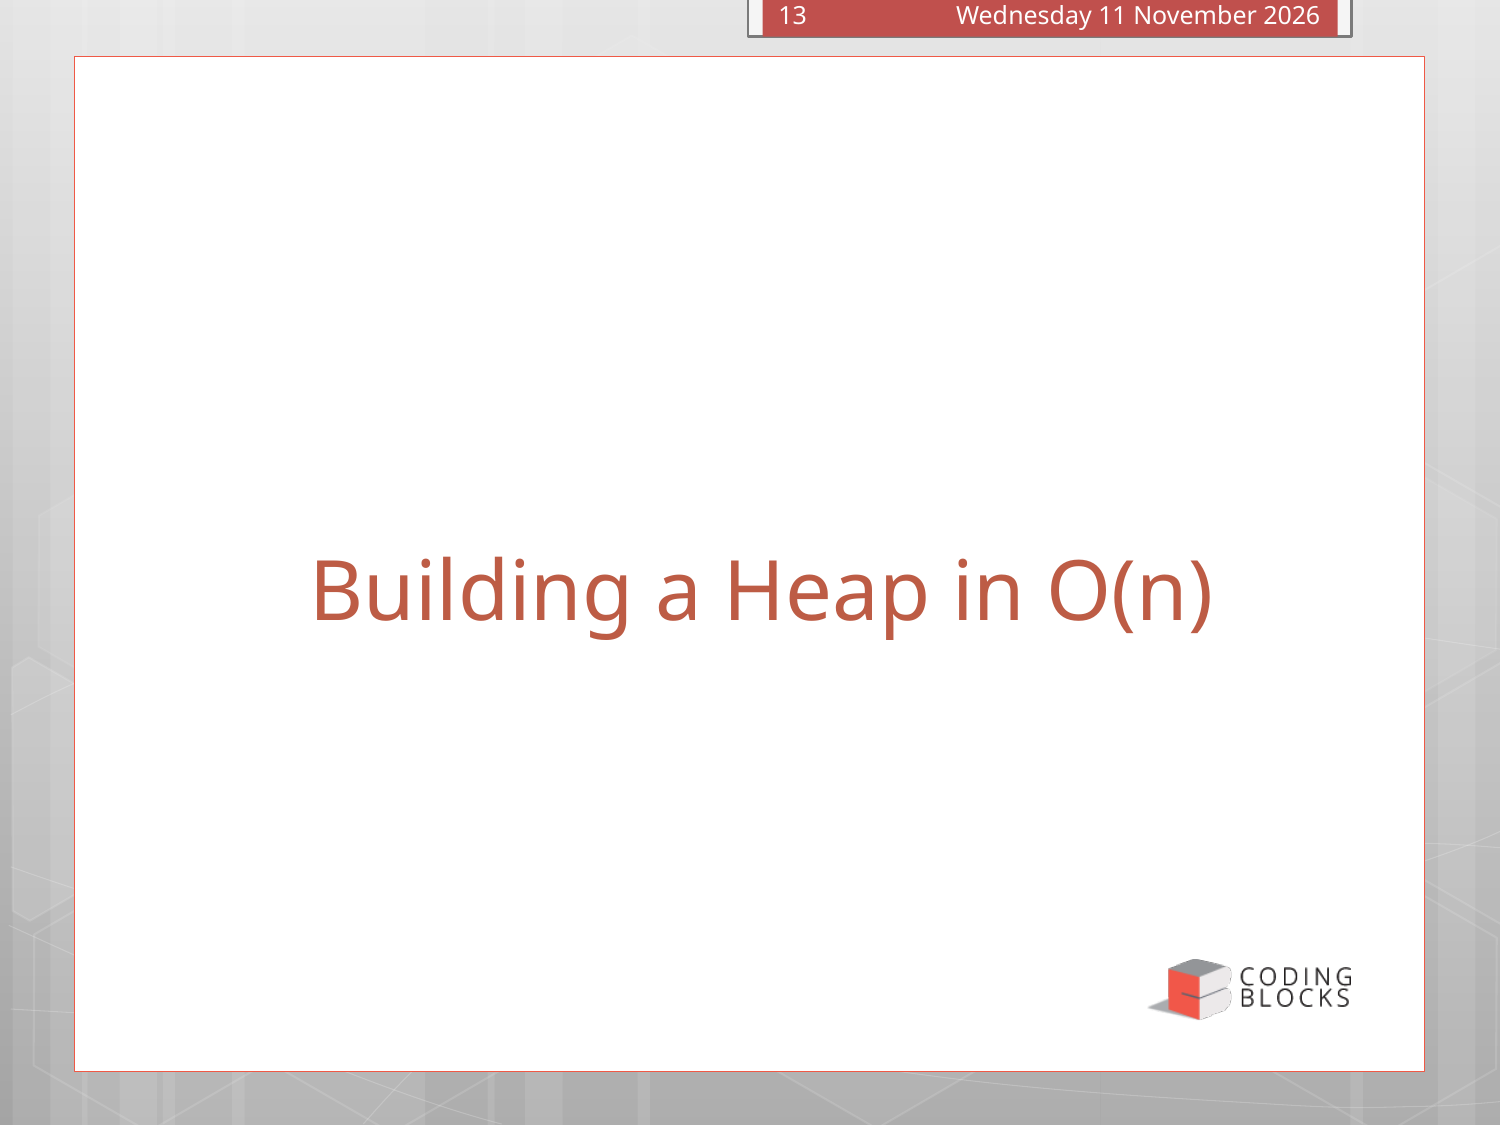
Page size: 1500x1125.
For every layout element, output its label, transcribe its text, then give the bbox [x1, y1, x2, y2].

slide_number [982, 0, 1336, 37]
title Building a Heap in O(n) [172, 475, 1352, 700]
picture [1146, 959, 1351, 1021]
slide_number 13 [763, 0, 982, 37]
